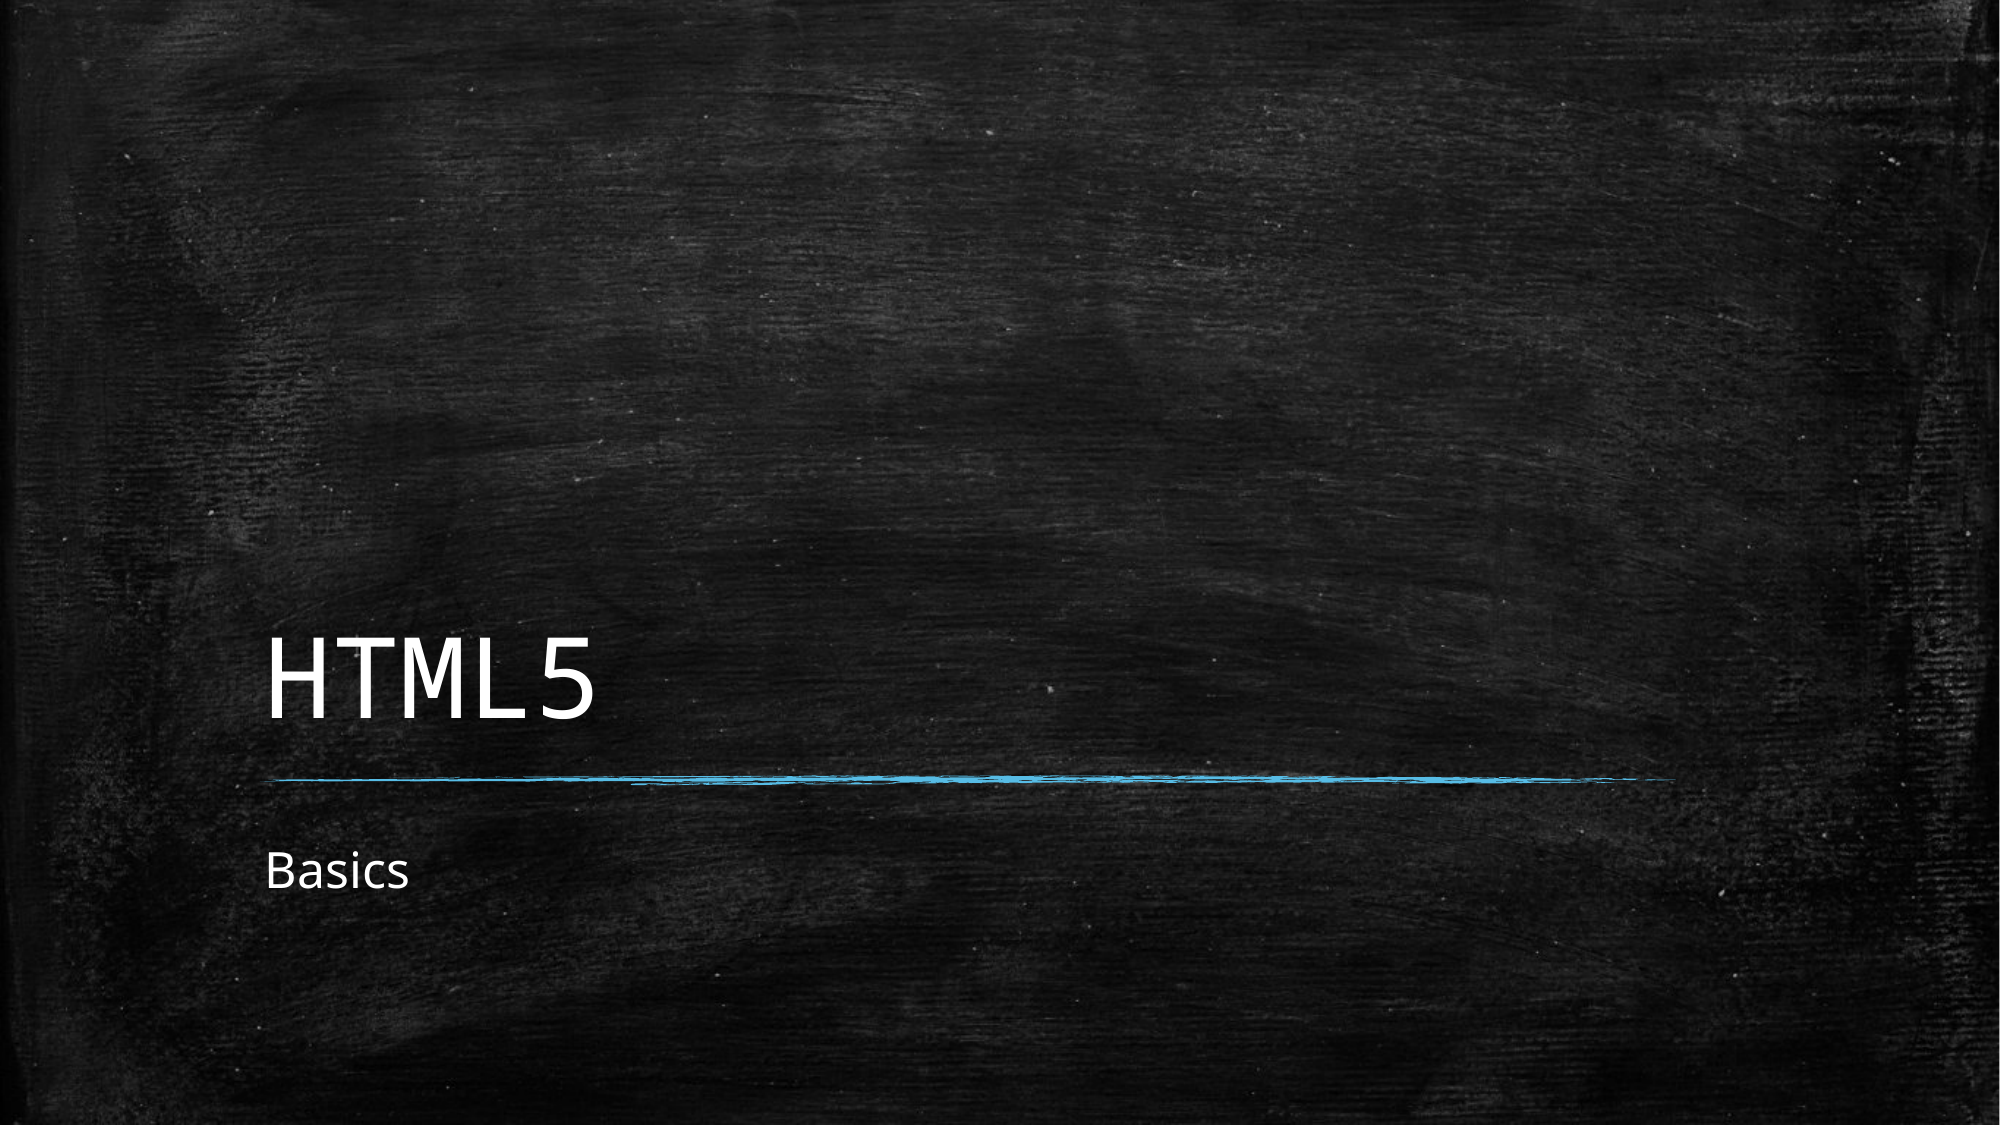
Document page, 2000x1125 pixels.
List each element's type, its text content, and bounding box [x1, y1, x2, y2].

title HTML5 [249, 312, 1750, 750]
subtitle Basics [249, 837, 1750, 1013]
